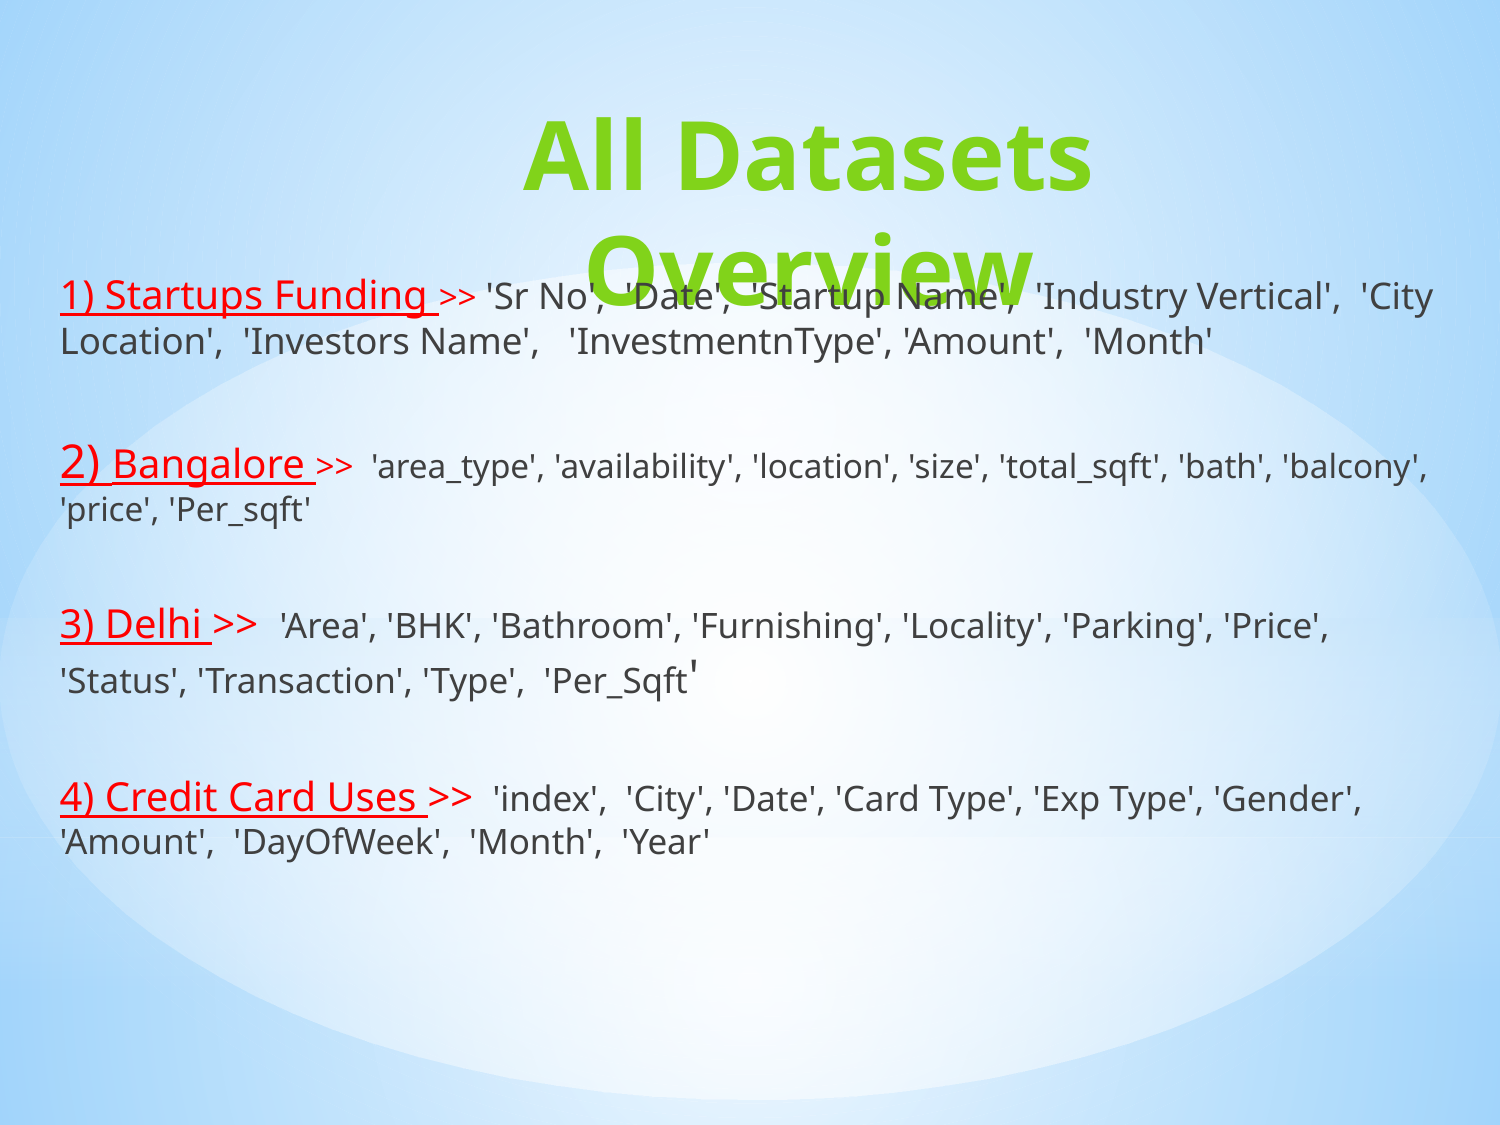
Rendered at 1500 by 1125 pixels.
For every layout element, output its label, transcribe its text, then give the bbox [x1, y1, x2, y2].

list 1) Startups Funding >> 'Sr No', 'Date', 'Startup Name', 'Industry Vertical', 'City Location', 'Investors Name', 'InvestmentnType', 'Amount', 'Month' 2) Bangalore >> 'area_type', 'availability', 'location', 'size', 'total_sqft', 'bath', 'balcony', 'price', 'Per_sqft' 3) Delhi >> 'Area', 'BHK', 'Bathroom', 'Furnishing', 'Locality', 'Parking', 'Price', 'Status', 'Transaction', 'Type', 'Per_Sqft' 4) Credit Card Uses >> 'index', 'City', 'Date', 'Card Type', 'Exp Type', 'Gender', 'Amount', 'DayOfWeek', 'Month', 'Year' [37, 262, 1475, 875]
title All Datasets Overview [275, 87, 1344, 262]
